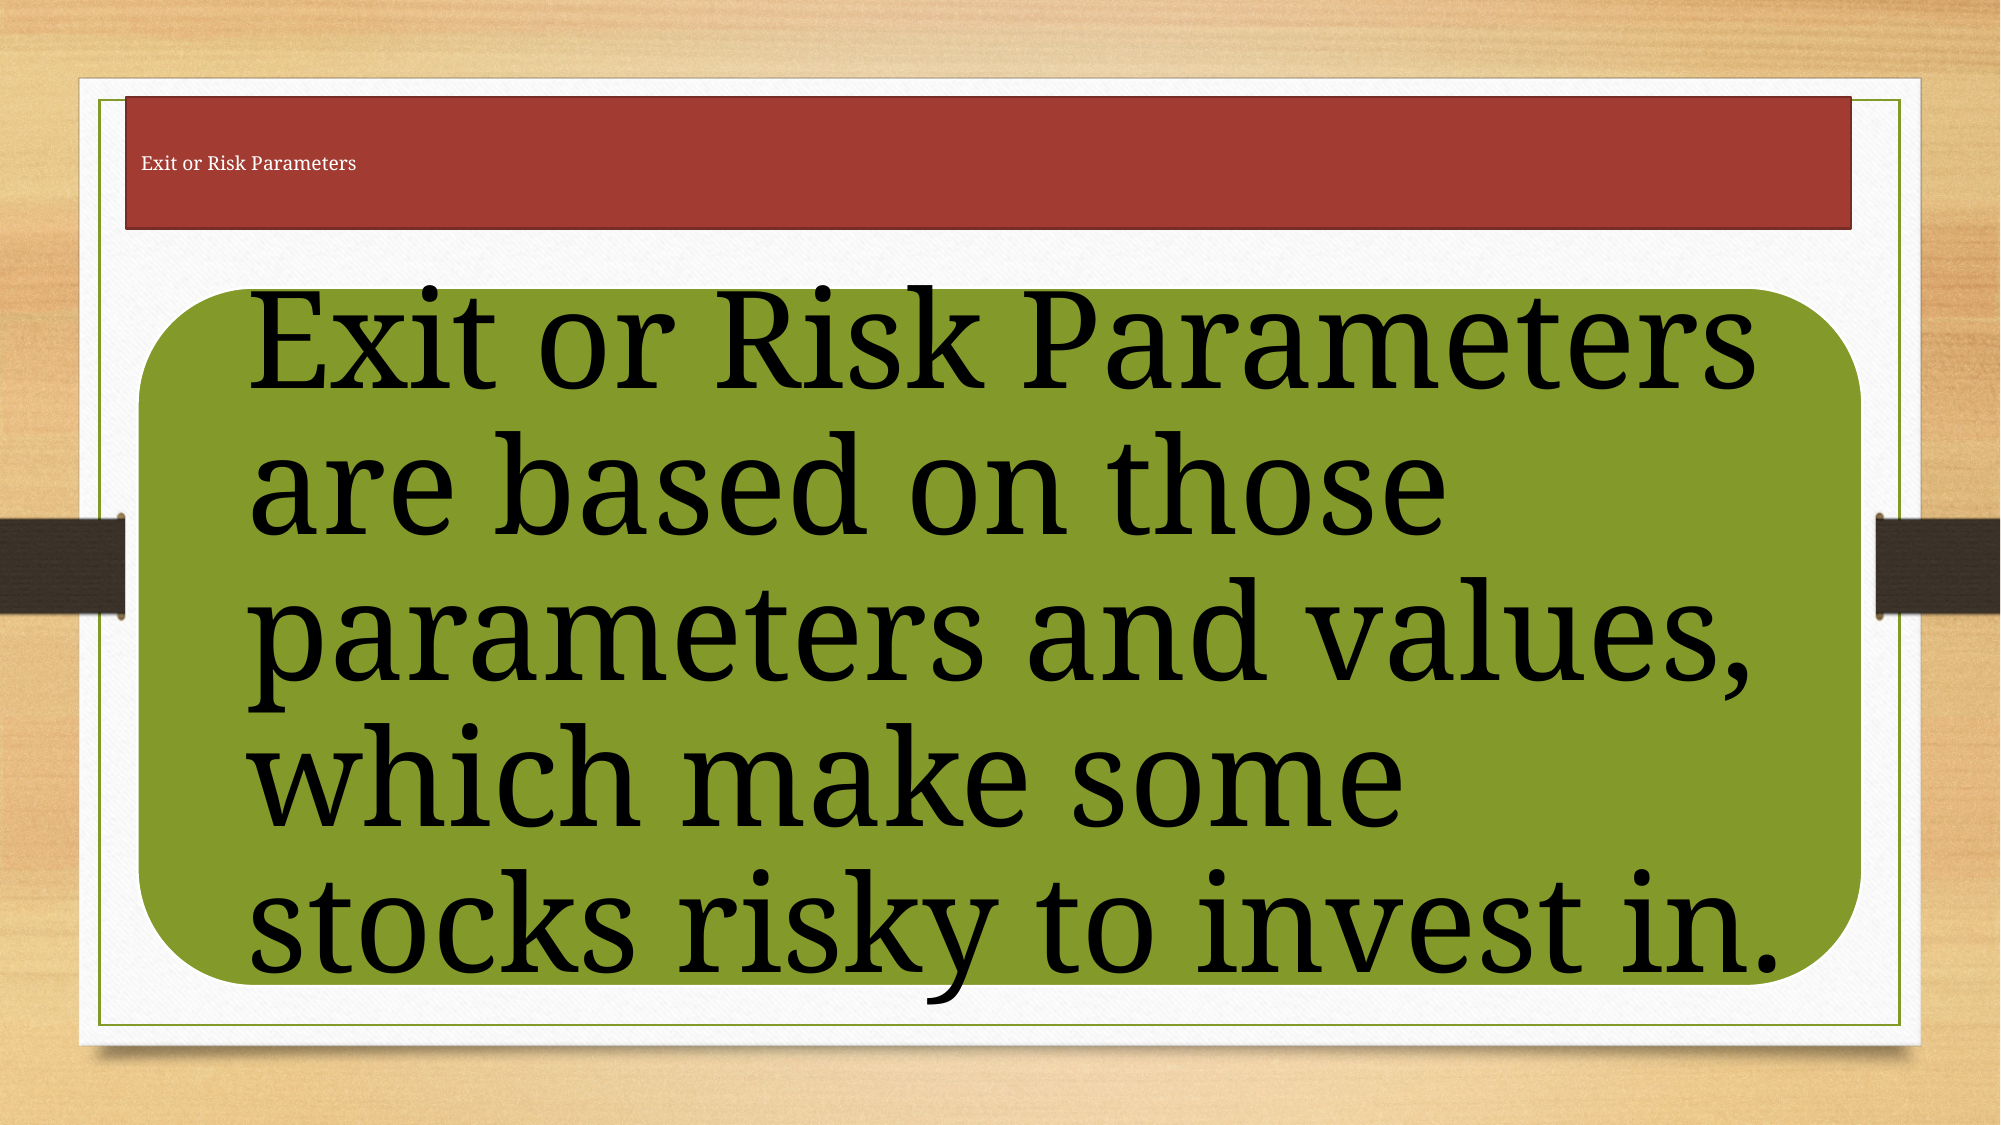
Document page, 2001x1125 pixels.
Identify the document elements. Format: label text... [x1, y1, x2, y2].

picture [0, 0, 2001, 1125]
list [137, 195, 1863, 1078]
title Exit or Risk Parameters [125, 96, 1852, 230]
